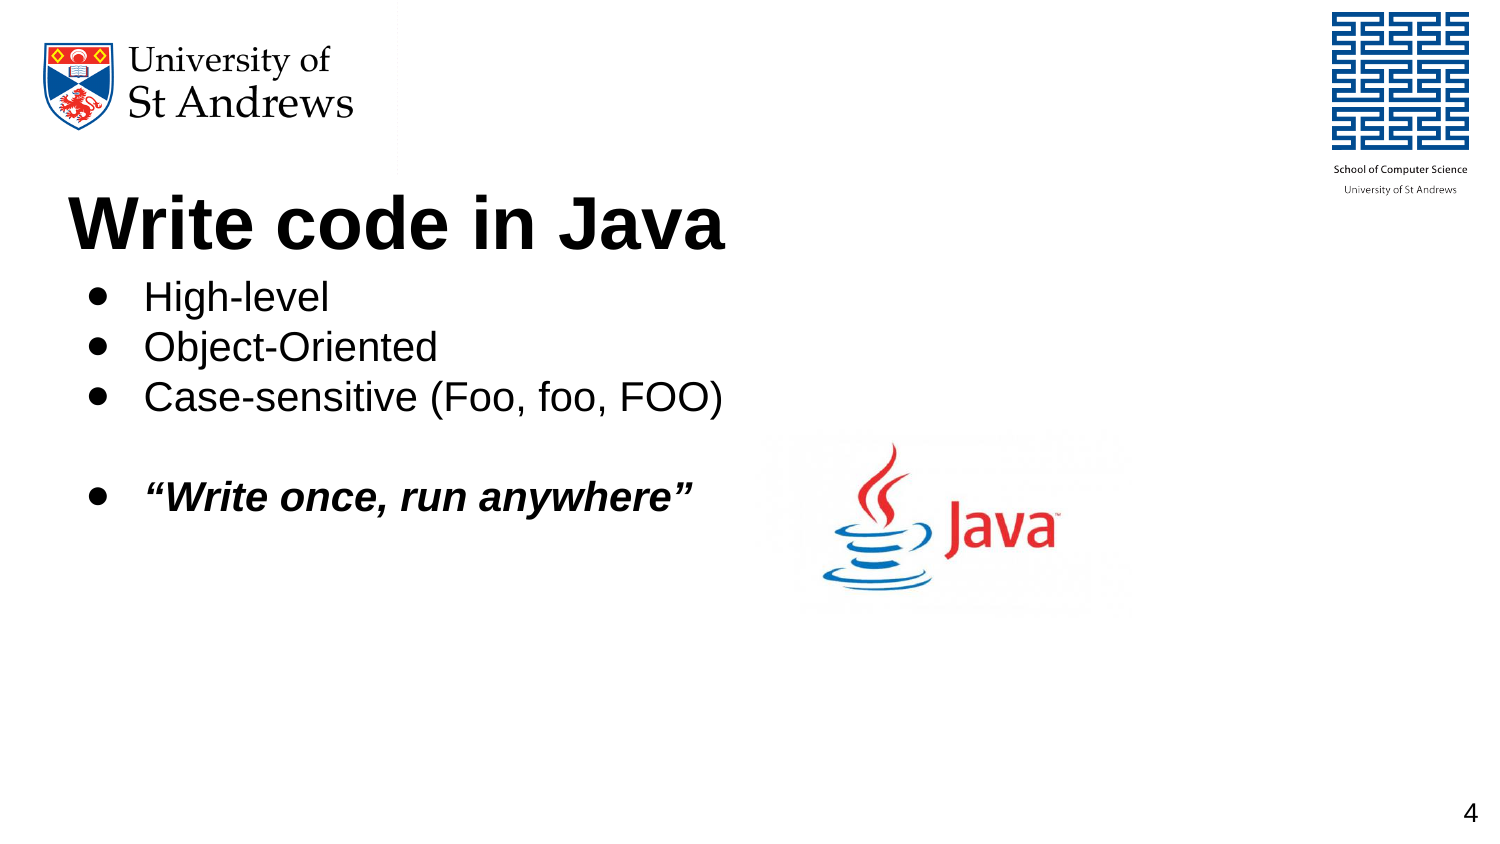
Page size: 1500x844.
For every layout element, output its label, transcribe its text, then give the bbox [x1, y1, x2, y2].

picture [755, 429, 1132, 618]
picture [0, 0, 398, 175]
title Write code in Java [53, 138, 1404, 280]
slide_number 4 [1403, 779, 1494, 844]
list High-level Object-Oriented Case-sensitive (Foo, foo, FOO) “Write once, run anywhere” [53, 254, 779, 844]
picture [1332, 12, 1469, 196]
